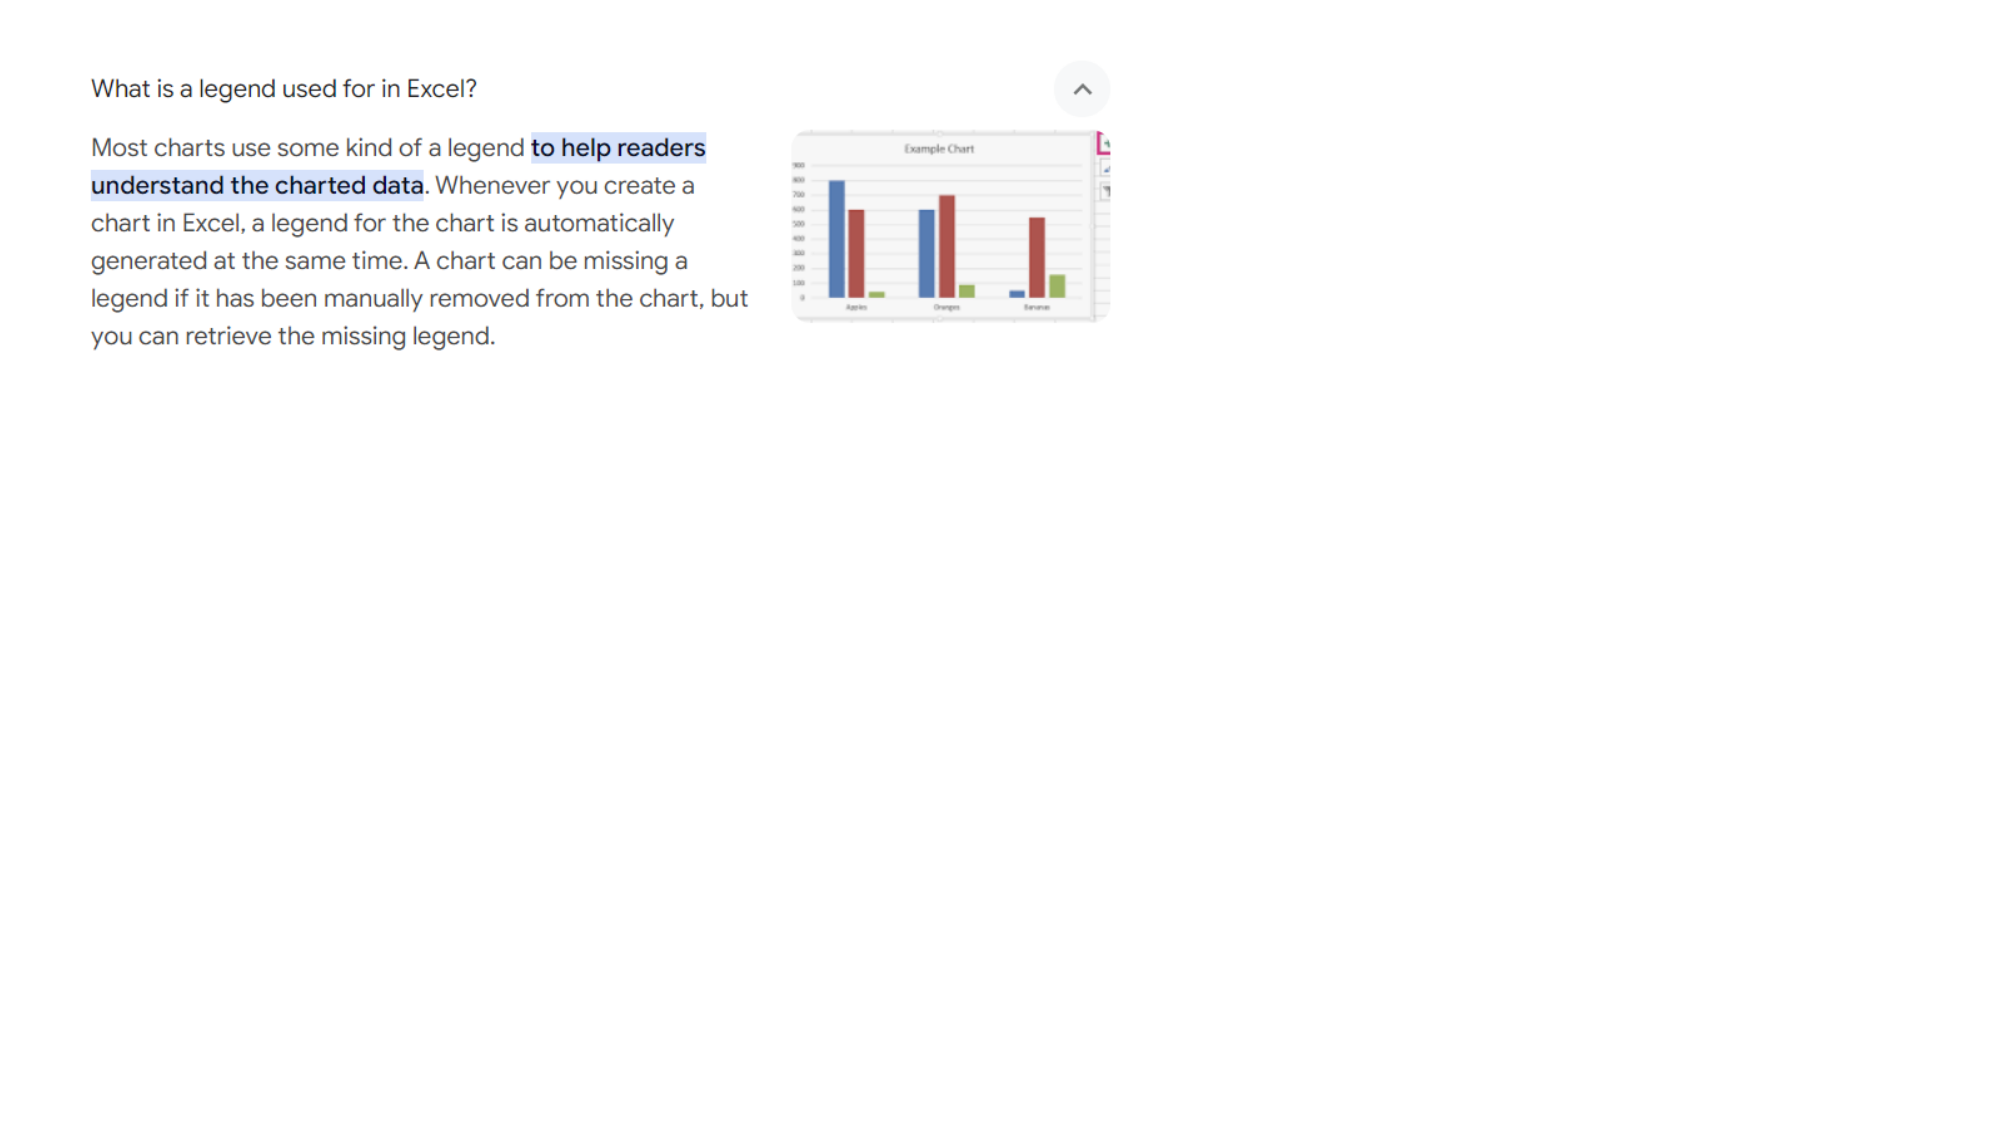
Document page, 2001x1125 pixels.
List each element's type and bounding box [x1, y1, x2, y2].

picture [66, 57, 1143, 362]
